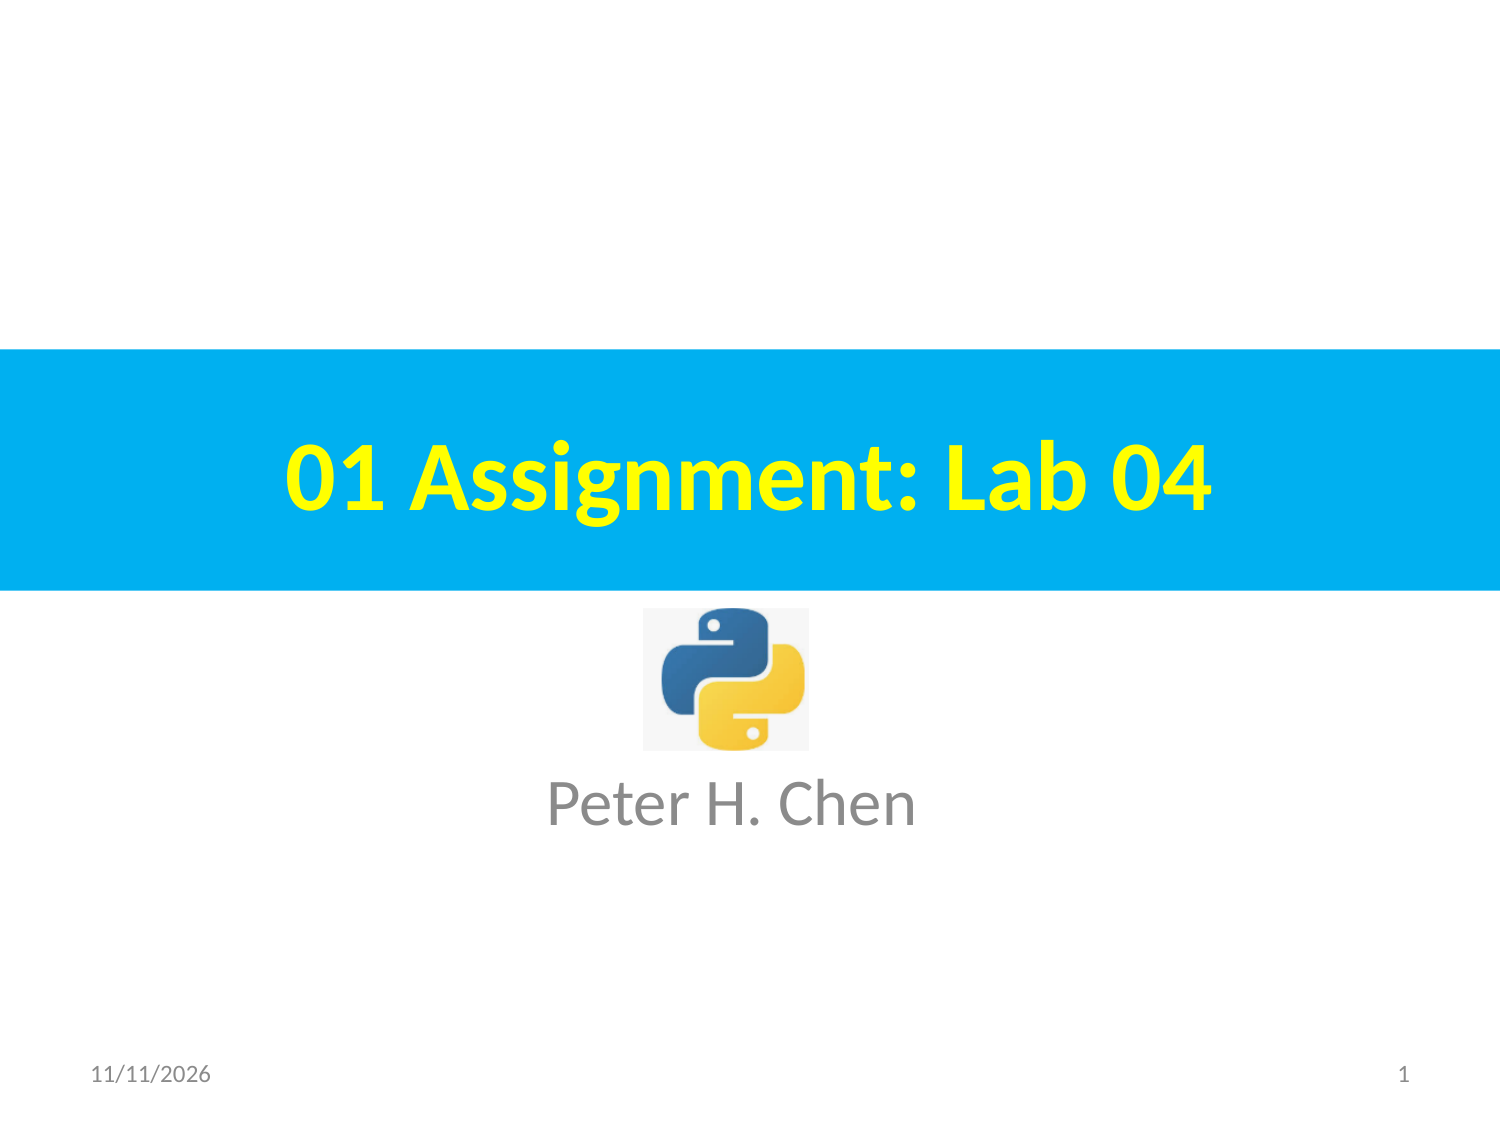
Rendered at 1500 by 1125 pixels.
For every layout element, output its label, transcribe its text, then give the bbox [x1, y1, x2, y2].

title 01 Assignment: Lab 04 [0, 349, 1500, 591]
picture [643, 606, 809, 752]
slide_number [75, 1042, 425, 1103]
subtitle Peter H. Chen [206, 751, 1257, 866]
slide_number 1 [1074, 1042, 1425, 1103]
